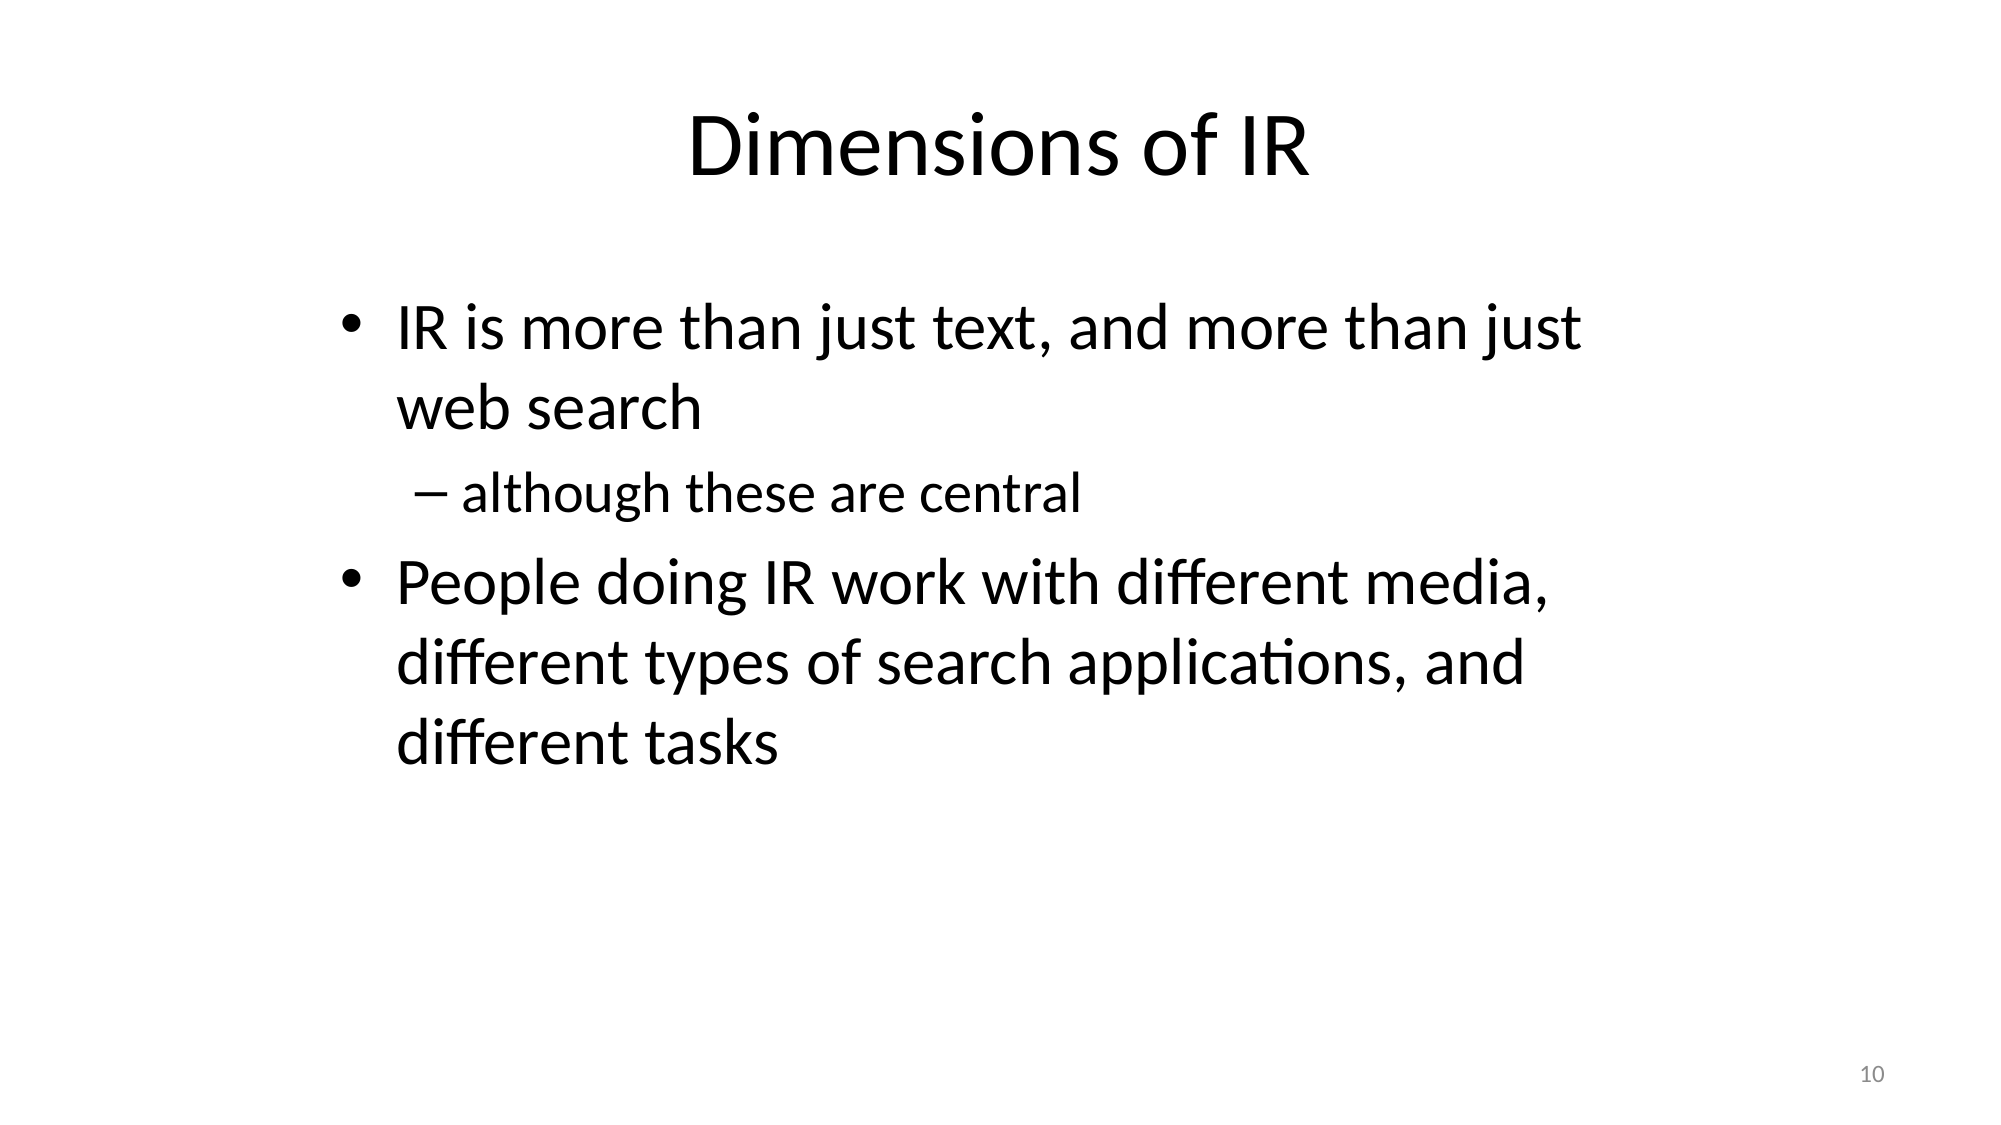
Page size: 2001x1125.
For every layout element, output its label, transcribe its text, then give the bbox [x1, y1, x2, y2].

slide_number 10 [1433, 1042, 1900, 1103]
list IR is more than just text, and more than just web search although these are central People doing IR work with different media, different types of search applications, and different tasks [324, 275, 1675, 1018]
title Dimensions of IR [99, 45, 1900, 233]
